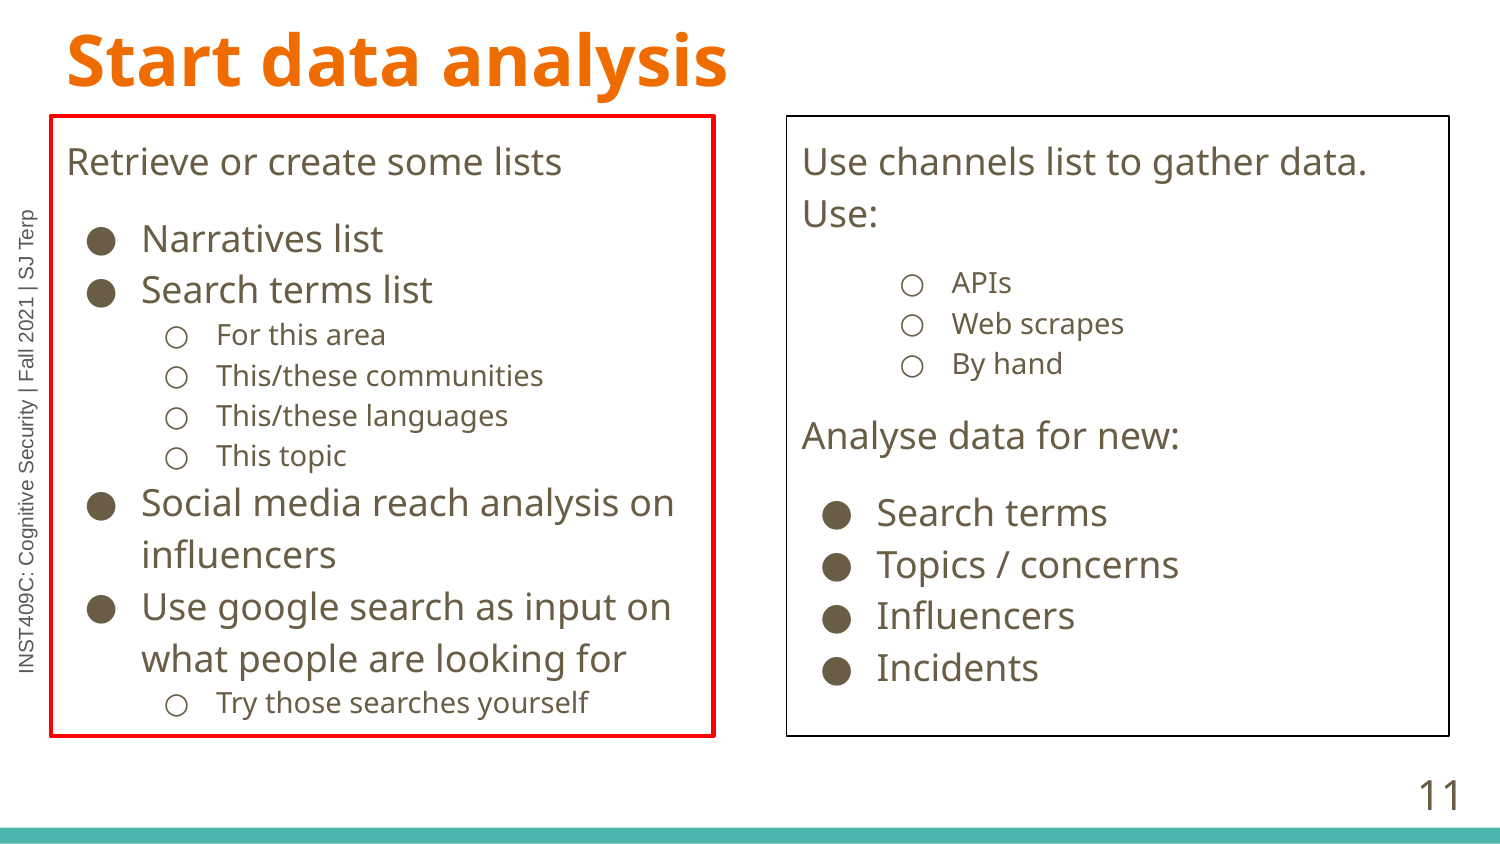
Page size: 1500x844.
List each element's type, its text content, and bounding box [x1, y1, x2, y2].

slide_number ‹#› [1389, 764, 1480, 830]
list Retrieve or create some lists Narratives list Search terms list For this area This/these communities This/these languages This topic Social media reach analysis on influencers Use google search as input on what people are looking for Try those searches yourself [51, 116, 714, 736]
list Use channels list to gather data. Use: APIs Web scrapes By hand Analyse data for new: Search terms Topics / concerns Influencers Incidents [786, 116, 1449, 736]
title Start data analysis [51, 0, 1449, 116]
